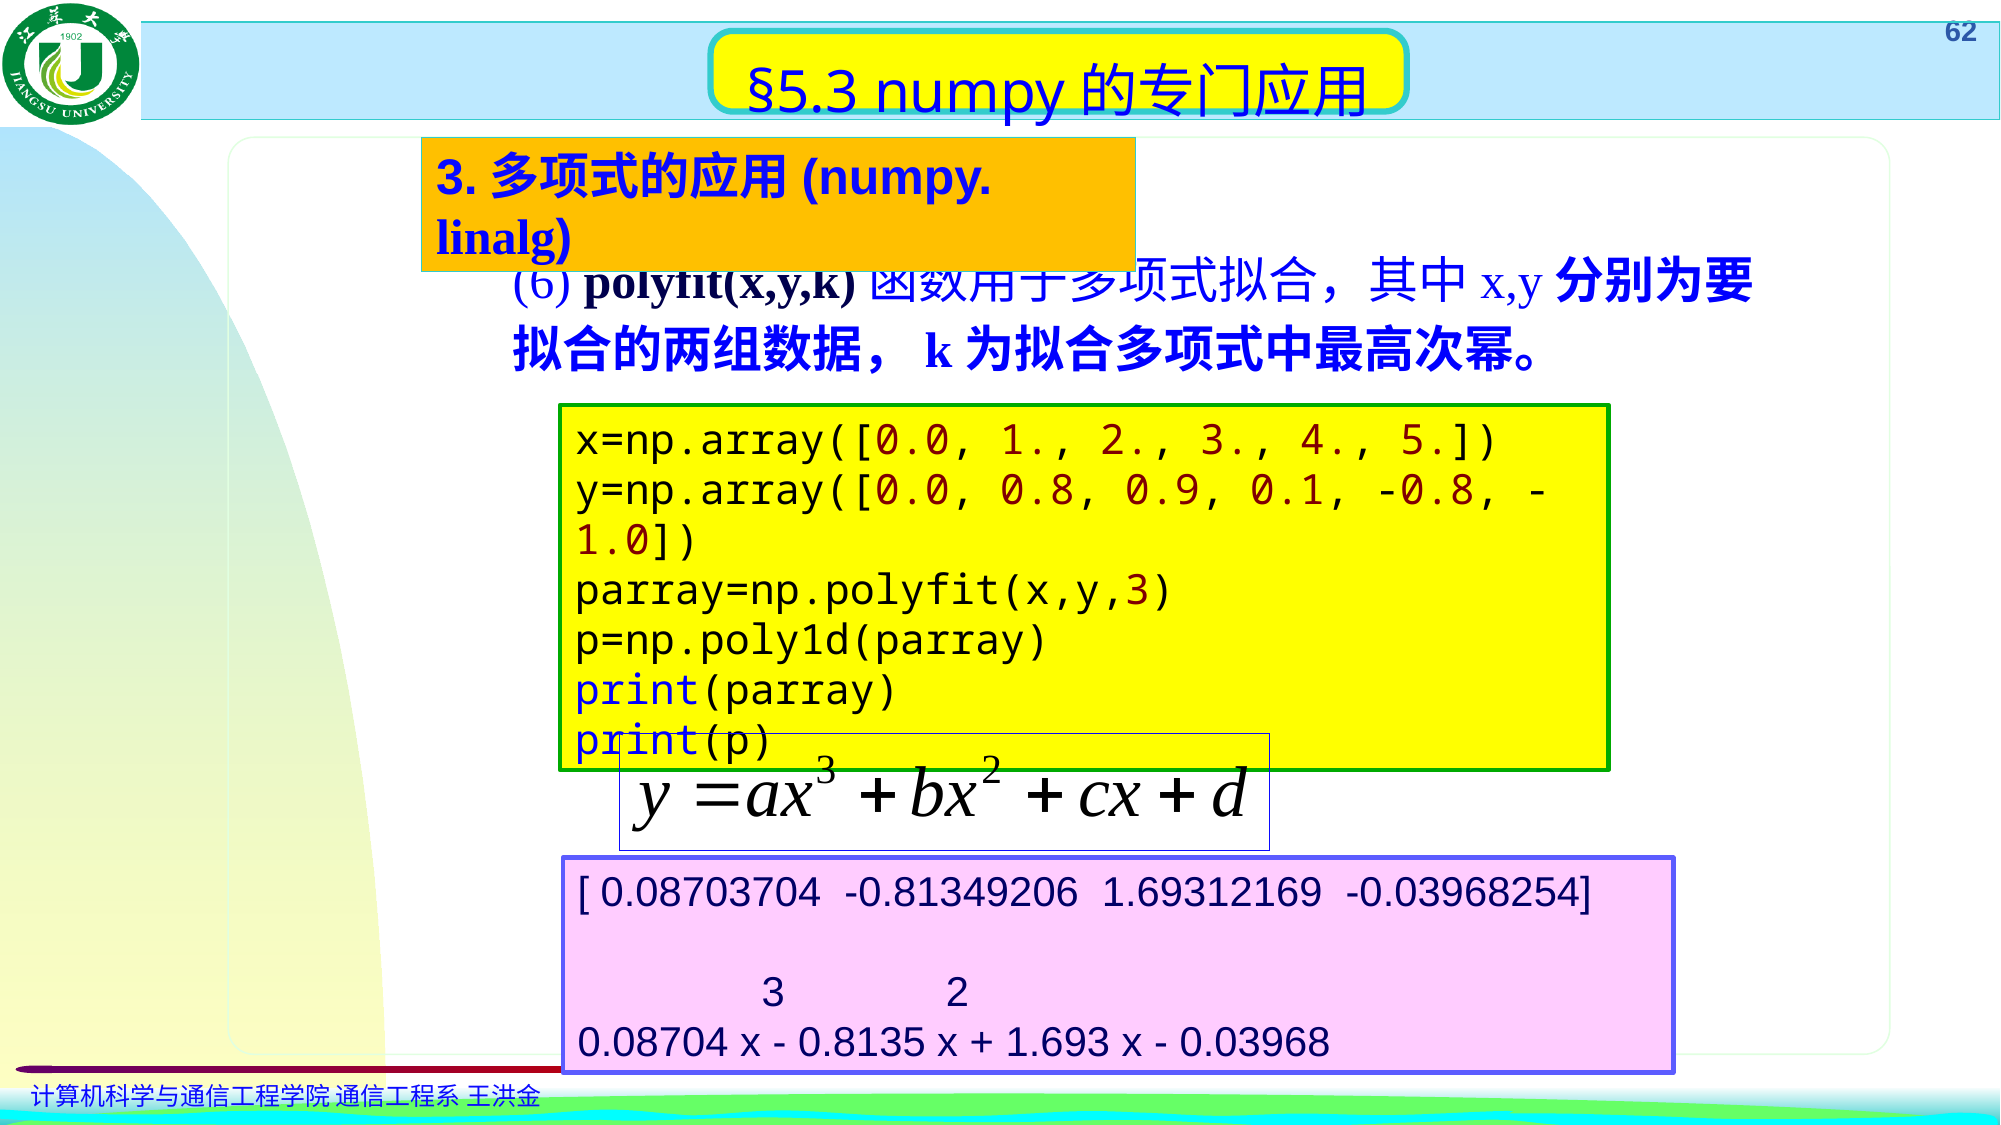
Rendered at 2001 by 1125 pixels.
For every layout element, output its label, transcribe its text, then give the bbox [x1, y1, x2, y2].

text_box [618, 733, 1270, 851]
picture [0, 1, 141, 127]
text_box §5.3 numpy的专门应用 [710, 30, 1407, 112]
text_box (6) polyfit(x,y,k)函数用于多项式拟合，其中x,y分别为要拟合的两组数据，k为拟合多项式中最高次幂。 [497, 231, 1792, 385]
text_box x=np.array([0.0, 1., 2., 3., 4., 5.]) y=np.array([0.0, 0.8, 0.9, 0.1, -0.8, -1.0]) parray=np.polyfit(x,y,3) p=np.poly1d(parray) print(parray) print(p) [560, 404, 1609, 770]
text_box [ 0.08703704 -0.81349206 1.69312169 -0.03968254] 3 2 0.08704 x - 0.8135 x + 1.693 x - 0.03968 [562, 857, 1674, 1073]
text_box 3.多项式的应用(numpy. linalg) [421, 137, 1136, 272]
